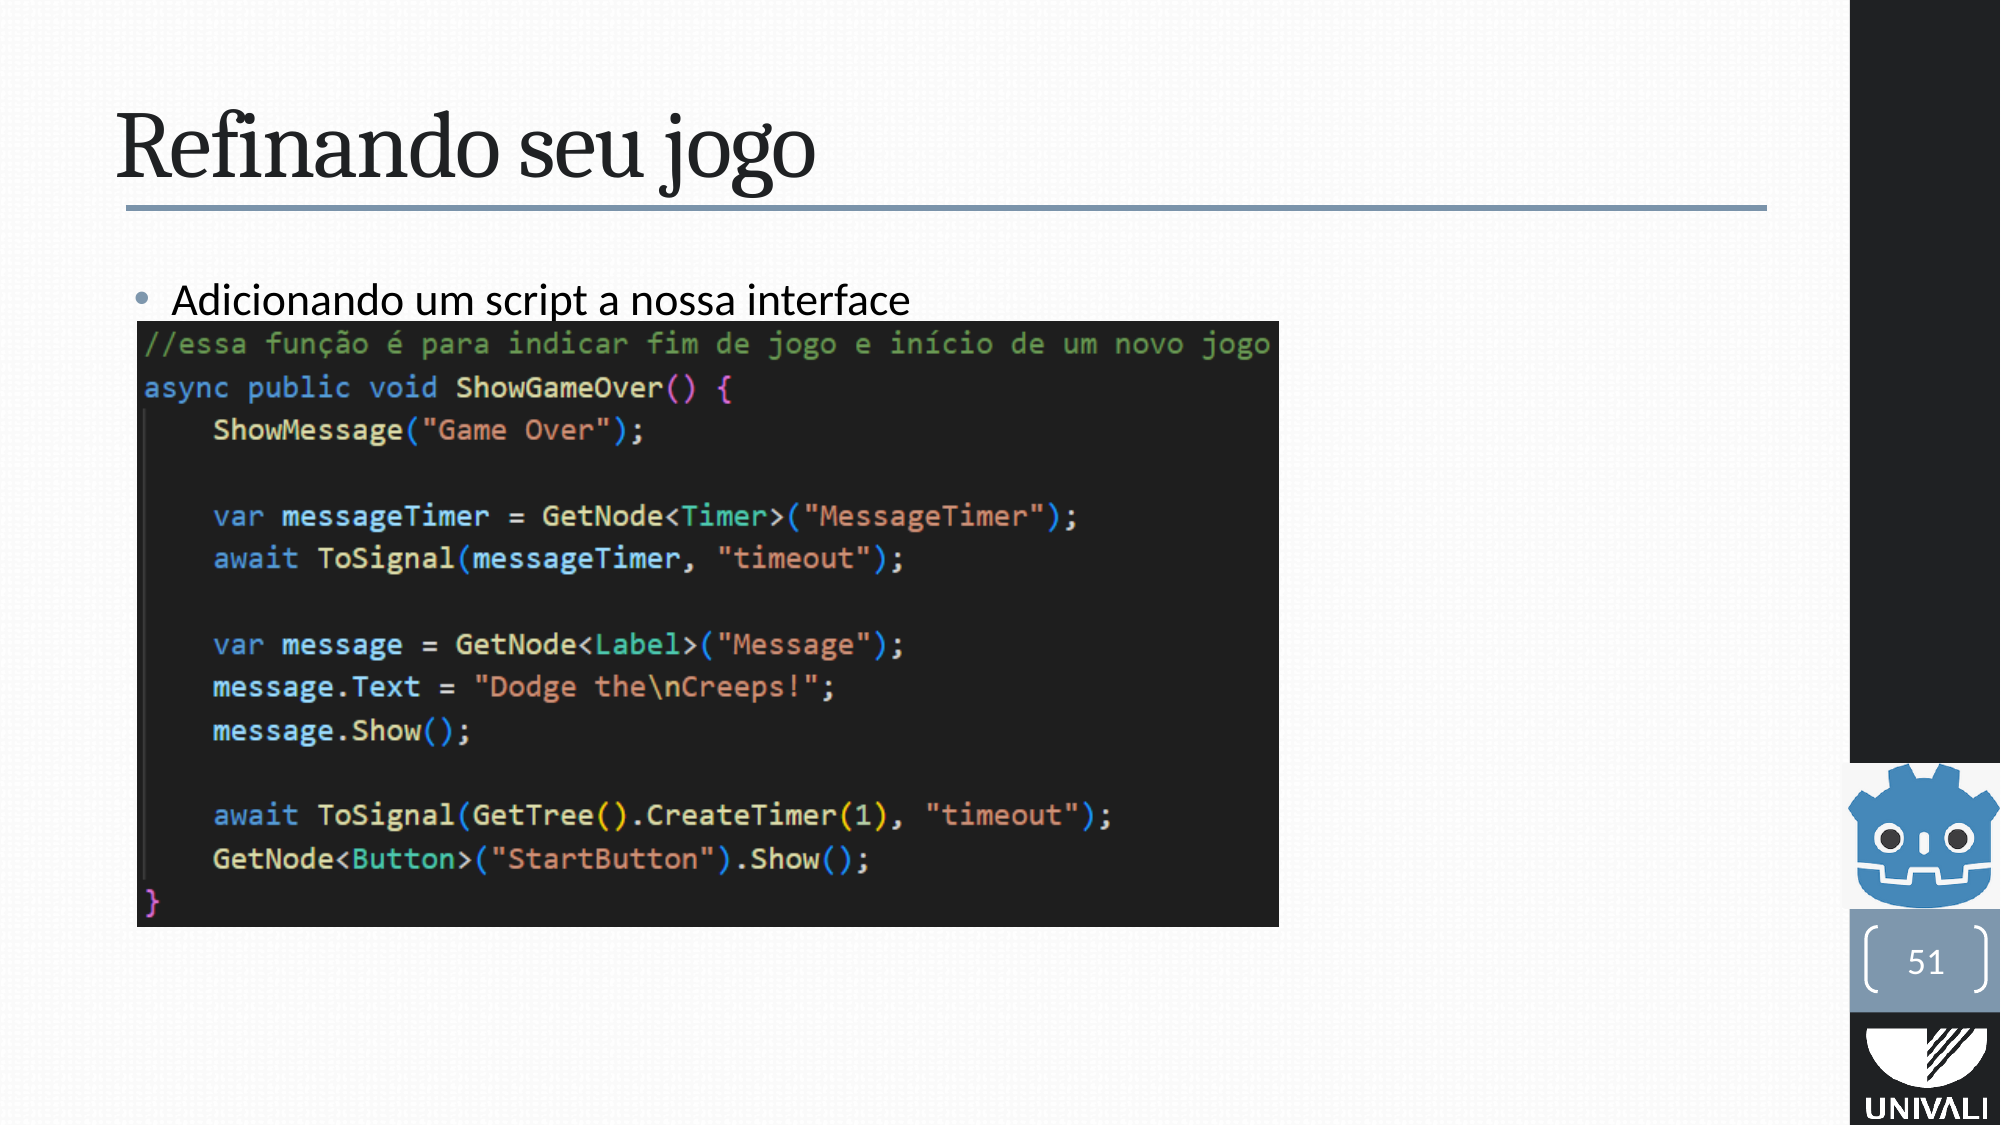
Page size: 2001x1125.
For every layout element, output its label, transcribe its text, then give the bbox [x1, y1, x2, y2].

slide_number 51 [1864, 925, 1988, 994]
list Adicionando um script a nossa interface [99, 262, 1767, 1050]
picture [137, 321, 1279, 928]
picture [1841, 762, 2000, 909]
title Refinando seu jogo [99, 45, 1767, 233]
picture [1865, 1027, 1987, 1120]
